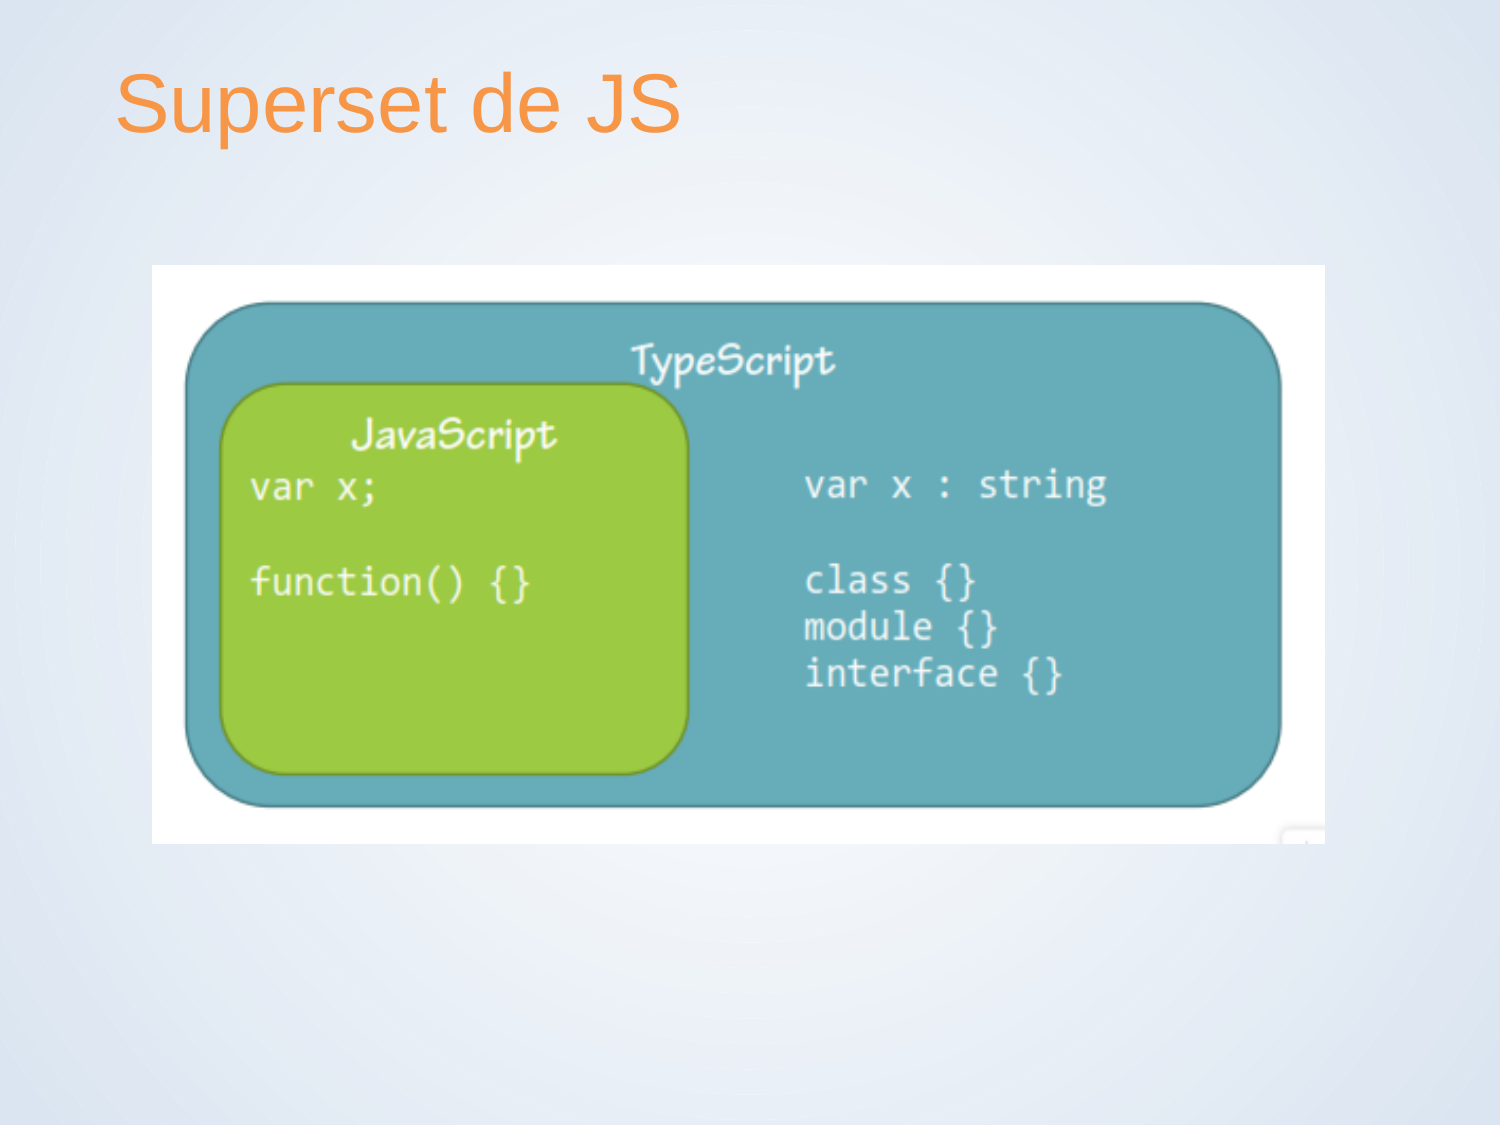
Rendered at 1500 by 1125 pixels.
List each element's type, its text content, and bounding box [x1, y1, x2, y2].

picture [152, 265, 1325, 844]
title Superset de JS [99, 0, 1477, 199]
